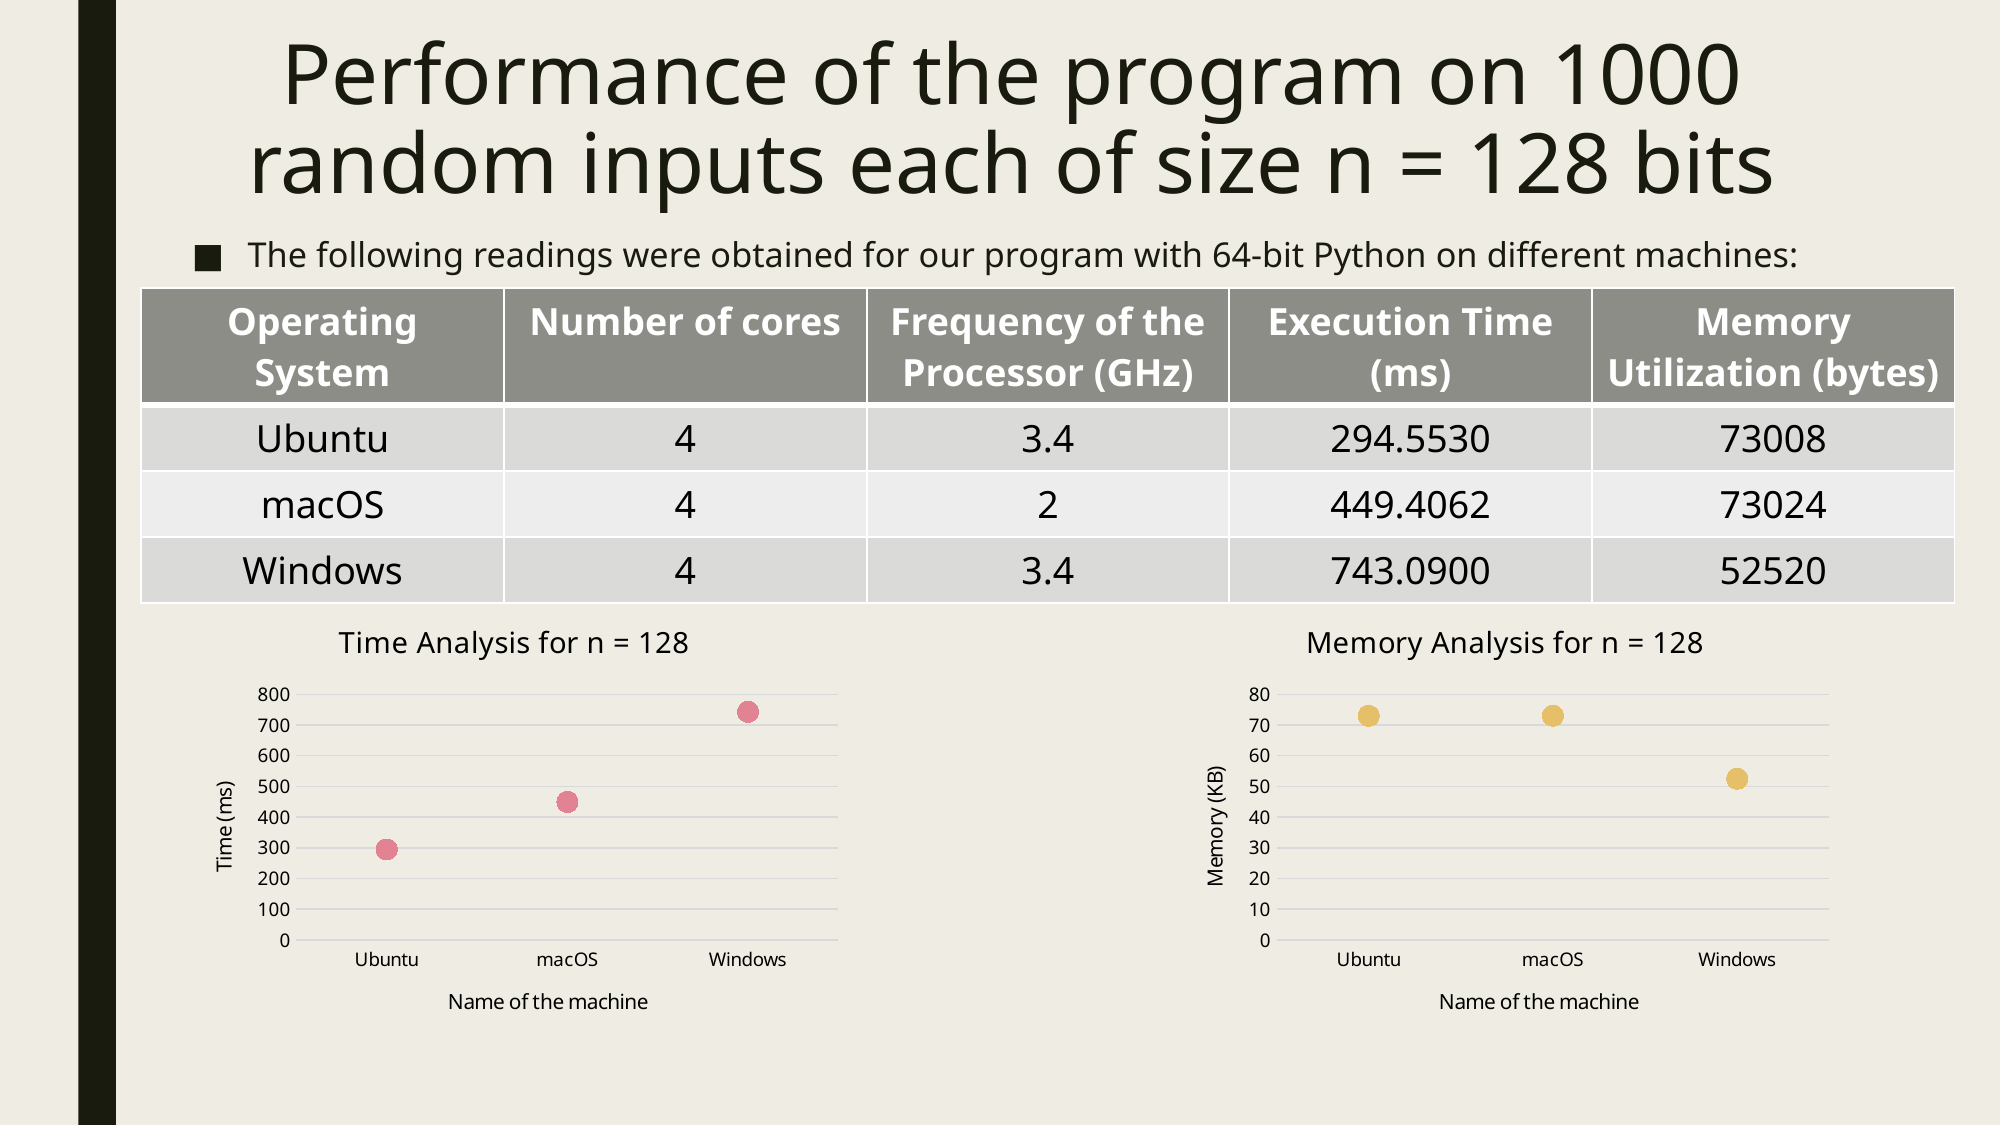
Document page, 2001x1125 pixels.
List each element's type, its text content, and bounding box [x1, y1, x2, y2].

chart [176, 596, 852, 1047]
table_header Frequency of the Processor (GHz) [868, 289, 1228, 402]
table_cell Ubuntu [142, 408, 503, 470]
table_cell 73024 [1593, 472, 1954, 536]
table_cell 52520 [1593, 538, 1954, 602]
chart [1167, 596, 1843, 1047]
table_header Memory Utilization (bytes) [1593, 289, 1954, 402]
table_cell 2 [868, 472, 1228, 536]
table_header Execution Time (ms) [1230, 289, 1591, 402]
table_cell 73008 [1593, 408, 1954, 470]
table_header Operating System [142, 289, 503, 402]
table_header Number of cores [505, 289, 866, 402]
table_cell macOS [142, 472, 503, 536]
title Performance of the program on 1000 random inputs each of size n = 128 bits [225, 25, 1801, 228]
table_cell 4 [505, 472, 866, 536]
table_cell 3.4 [868, 408, 1228, 470]
table_cell 743.0900 [1230, 538, 1591, 596]
table_cell Windows [142, 538, 503, 602]
table_cell 294.5530 [1230, 408, 1591, 470]
table_cell 3.4 [868, 538, 1228, 602]
list The following readings were obtained for our program with 64-bit Python on different machines: [176, 228, 1920, 287]
table_cell 4 [505, 538, 866, 602]
table_cell 449.4062 [1230, 472, 1591, 536]
table_cell 4 [505, 408, 866, 470]
